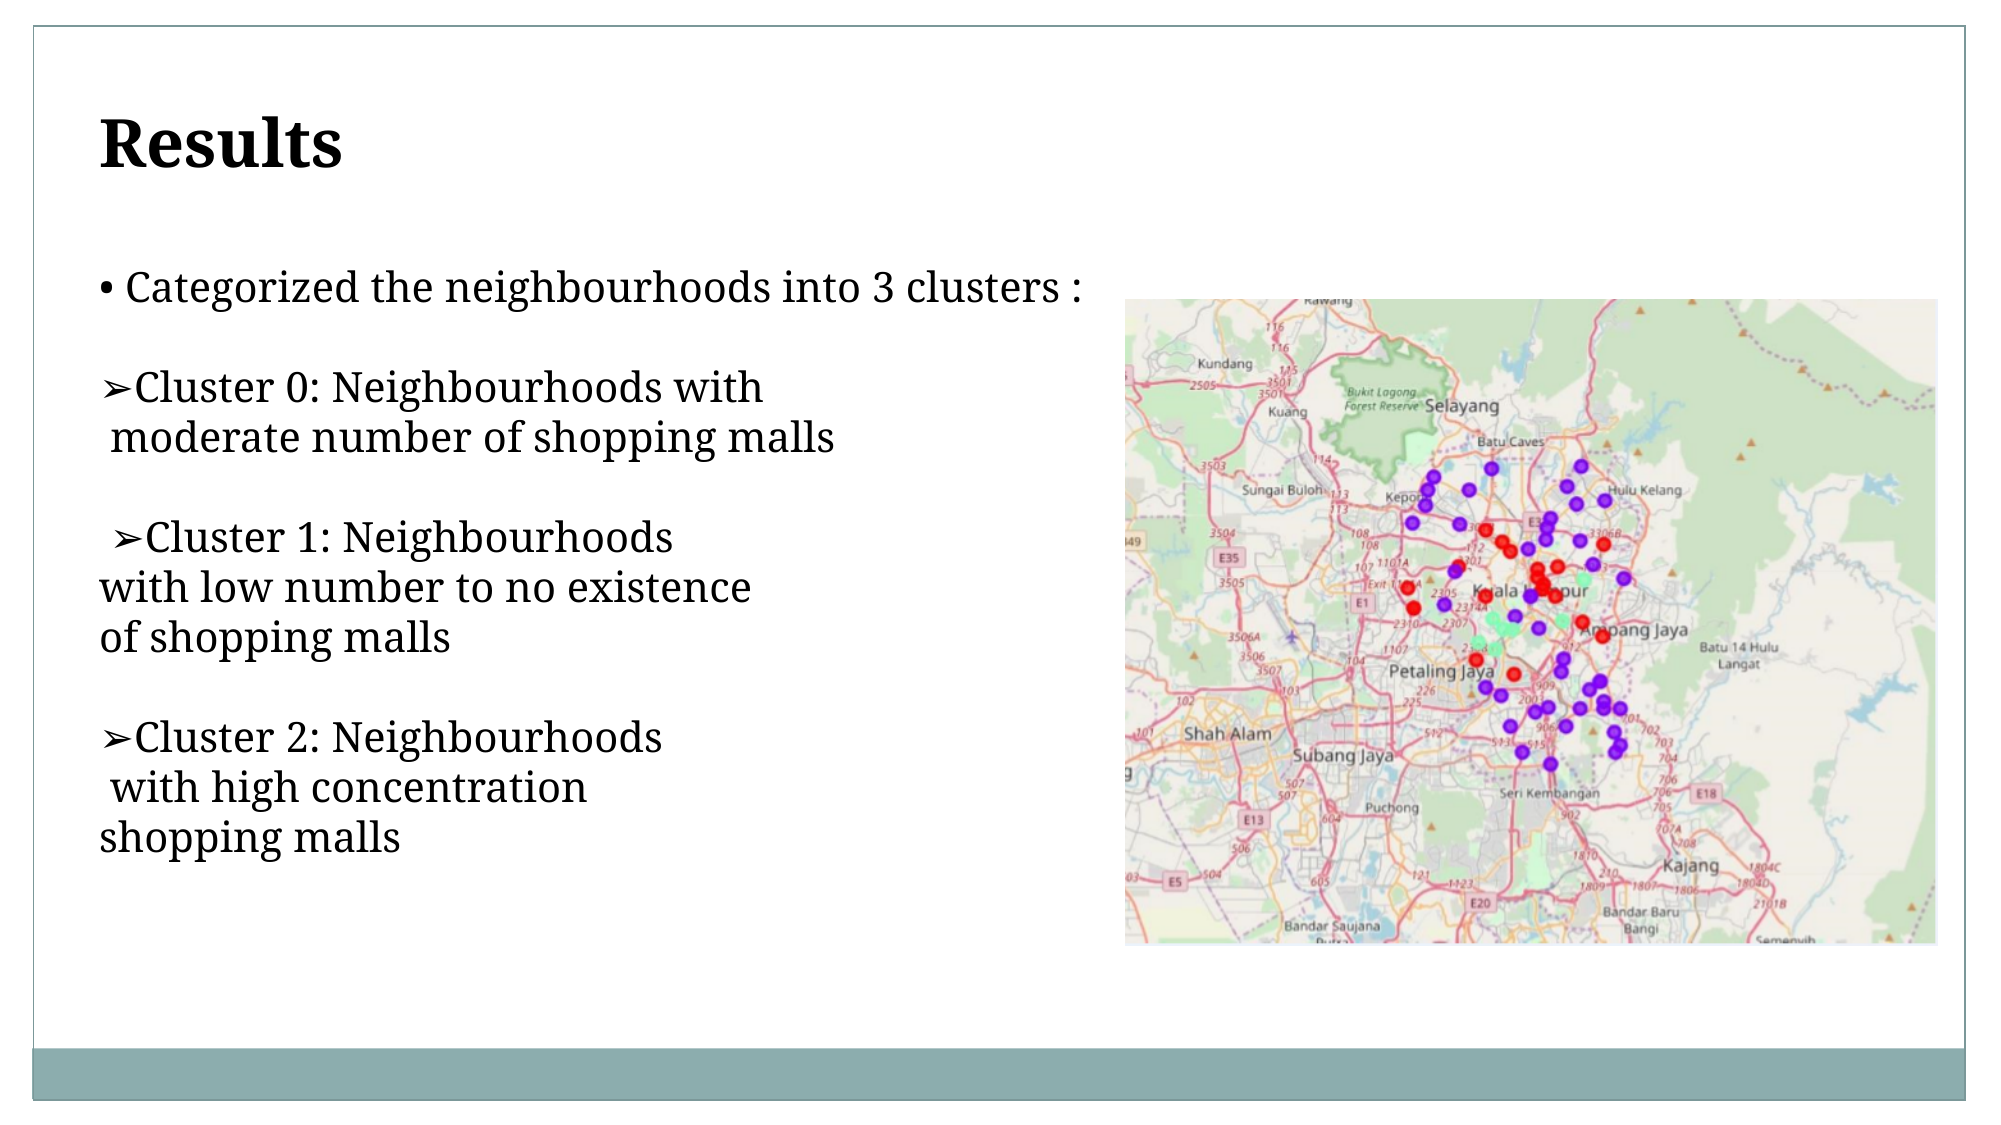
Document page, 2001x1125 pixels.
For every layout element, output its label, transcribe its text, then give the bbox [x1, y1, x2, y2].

text_box Results • Categorized the neighbourhoods into 3 clusters : ➢Cluster 0: Neighbourhoods with moderate number of shopping malls ➢Cluster 1: Neighbourhoods with low number to no existence of shopping malls ➢Cluster 2: Neighbourhoods with high concentration shopping malls [84, 93, 1500, 969]
picture [1124, 298, 1938, 946]
